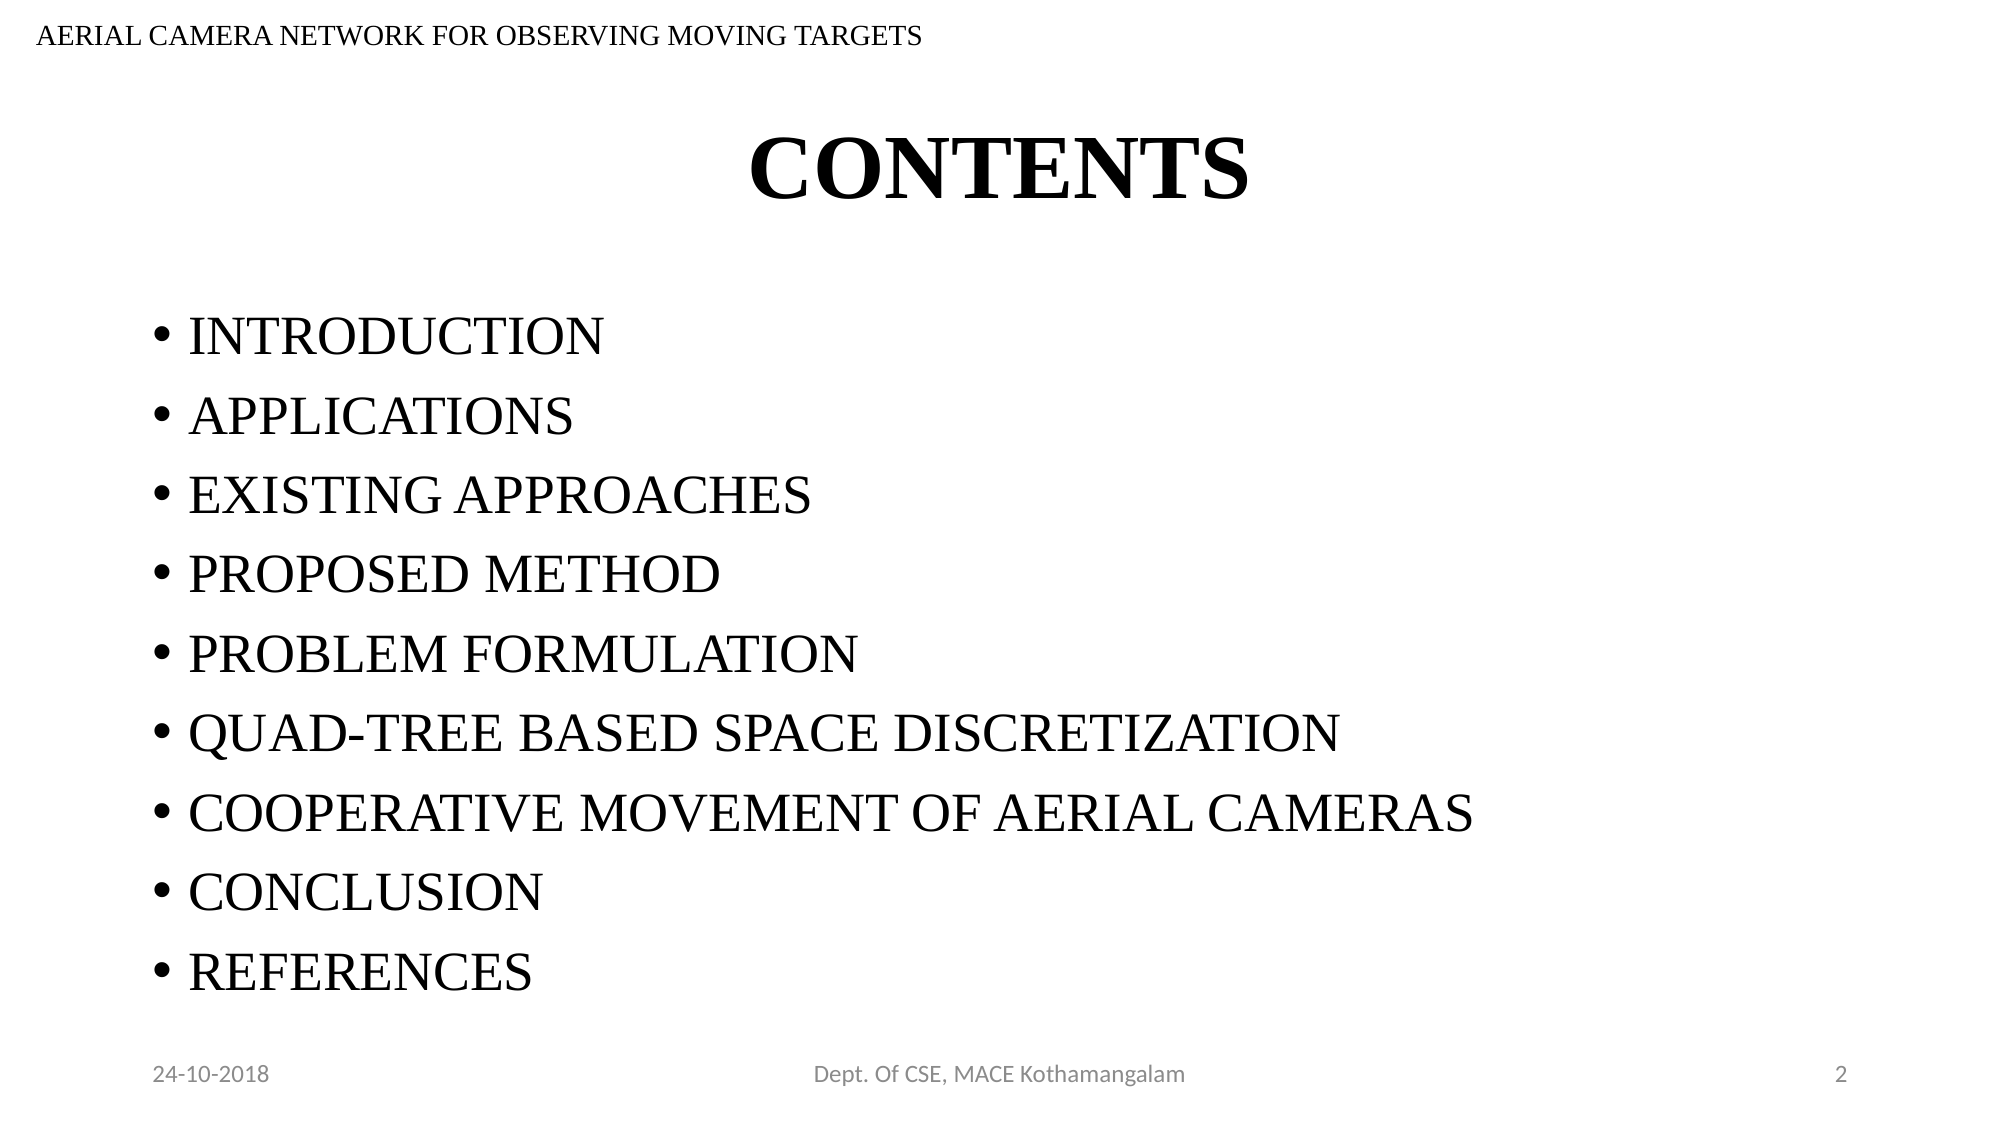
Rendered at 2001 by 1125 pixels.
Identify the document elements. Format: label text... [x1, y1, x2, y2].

slide_number 2 [1412, 1042, 1863, 1103]
list INTRODUCTION APPLICATIONS EXISTING APPROACHES PROPOSED METHOD PROBLEM FORMULATION QUAD-TREE BASED SPACE DISCRETIZATION COOPERATIVE MOVEMENT OF AERIAL CAMERAS CONCLUSION REFERENCES [137, 299, 1863, 1014]
title CONTENTS [137, 59, 1863, 278]
footer Dept. Of CSE, MACE Kothamangalam [662, 1042, 1338, 1103]
text_box AERIAL CAMERA NETWORK FOR OBSERVING MOVING TARGETS [21, 9, 1094, 59]
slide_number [137, 1042, 588, 1103]
